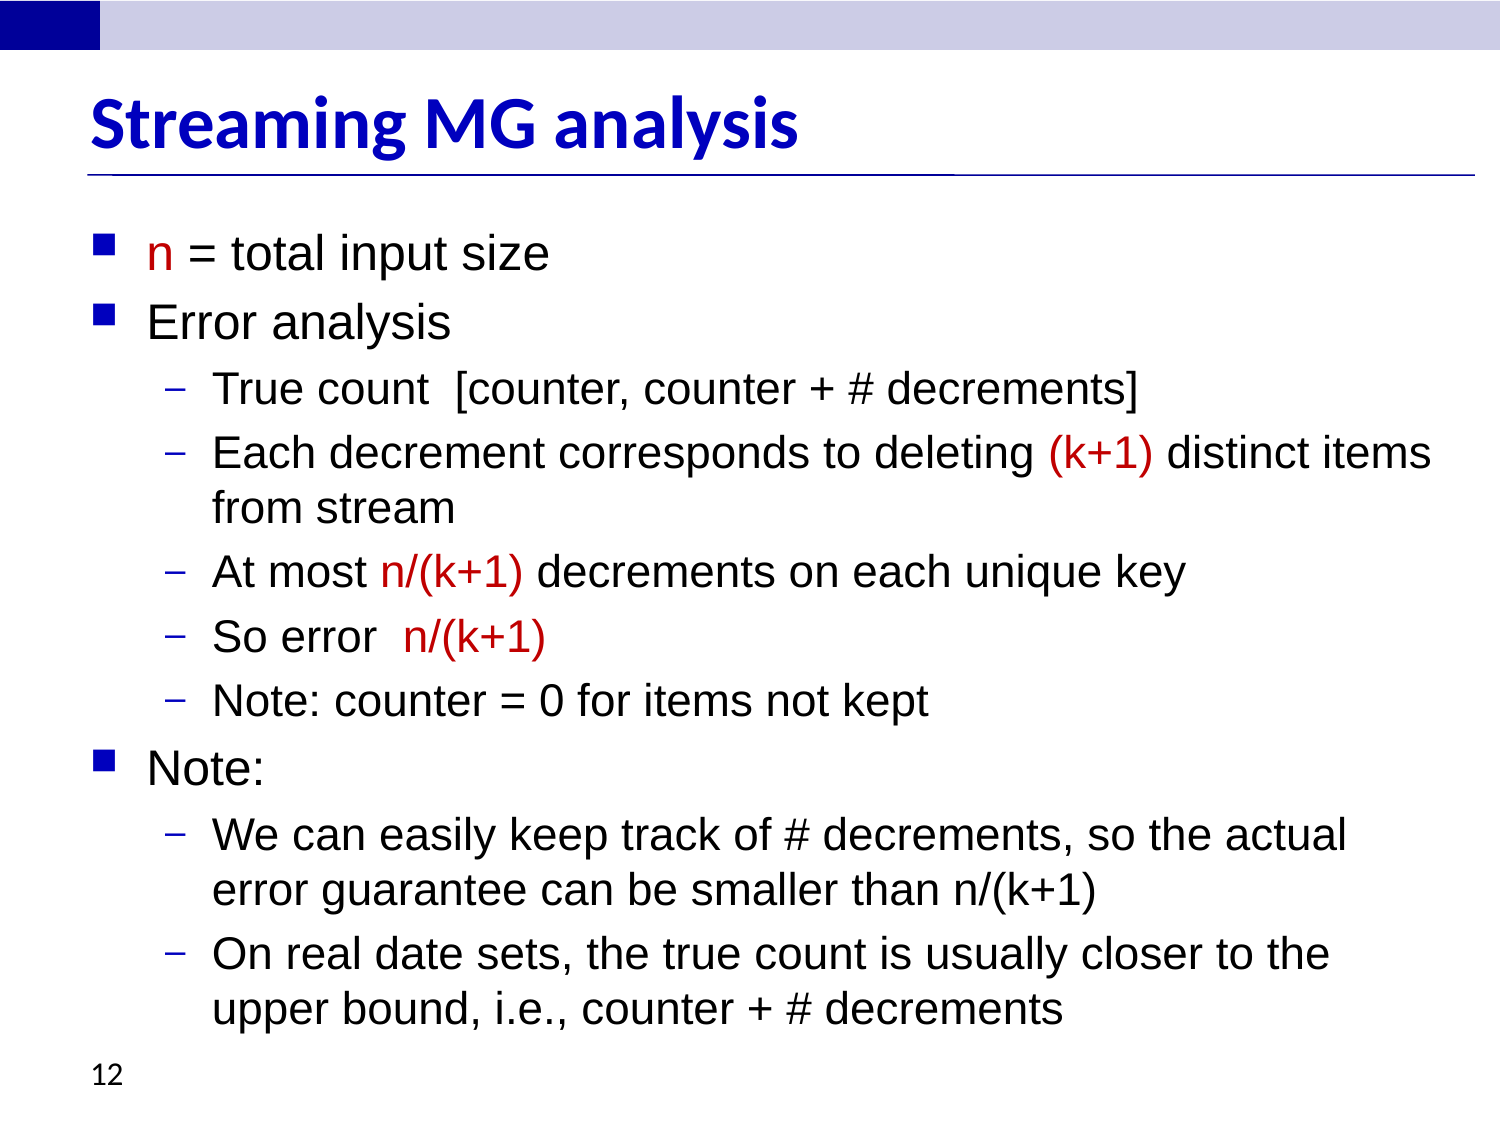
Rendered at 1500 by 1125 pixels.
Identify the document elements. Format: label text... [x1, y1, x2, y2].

slide_number 12 [74, 1024, 426, 1101]
title Streaming MG analysis [74, 49, 1500, 188]
